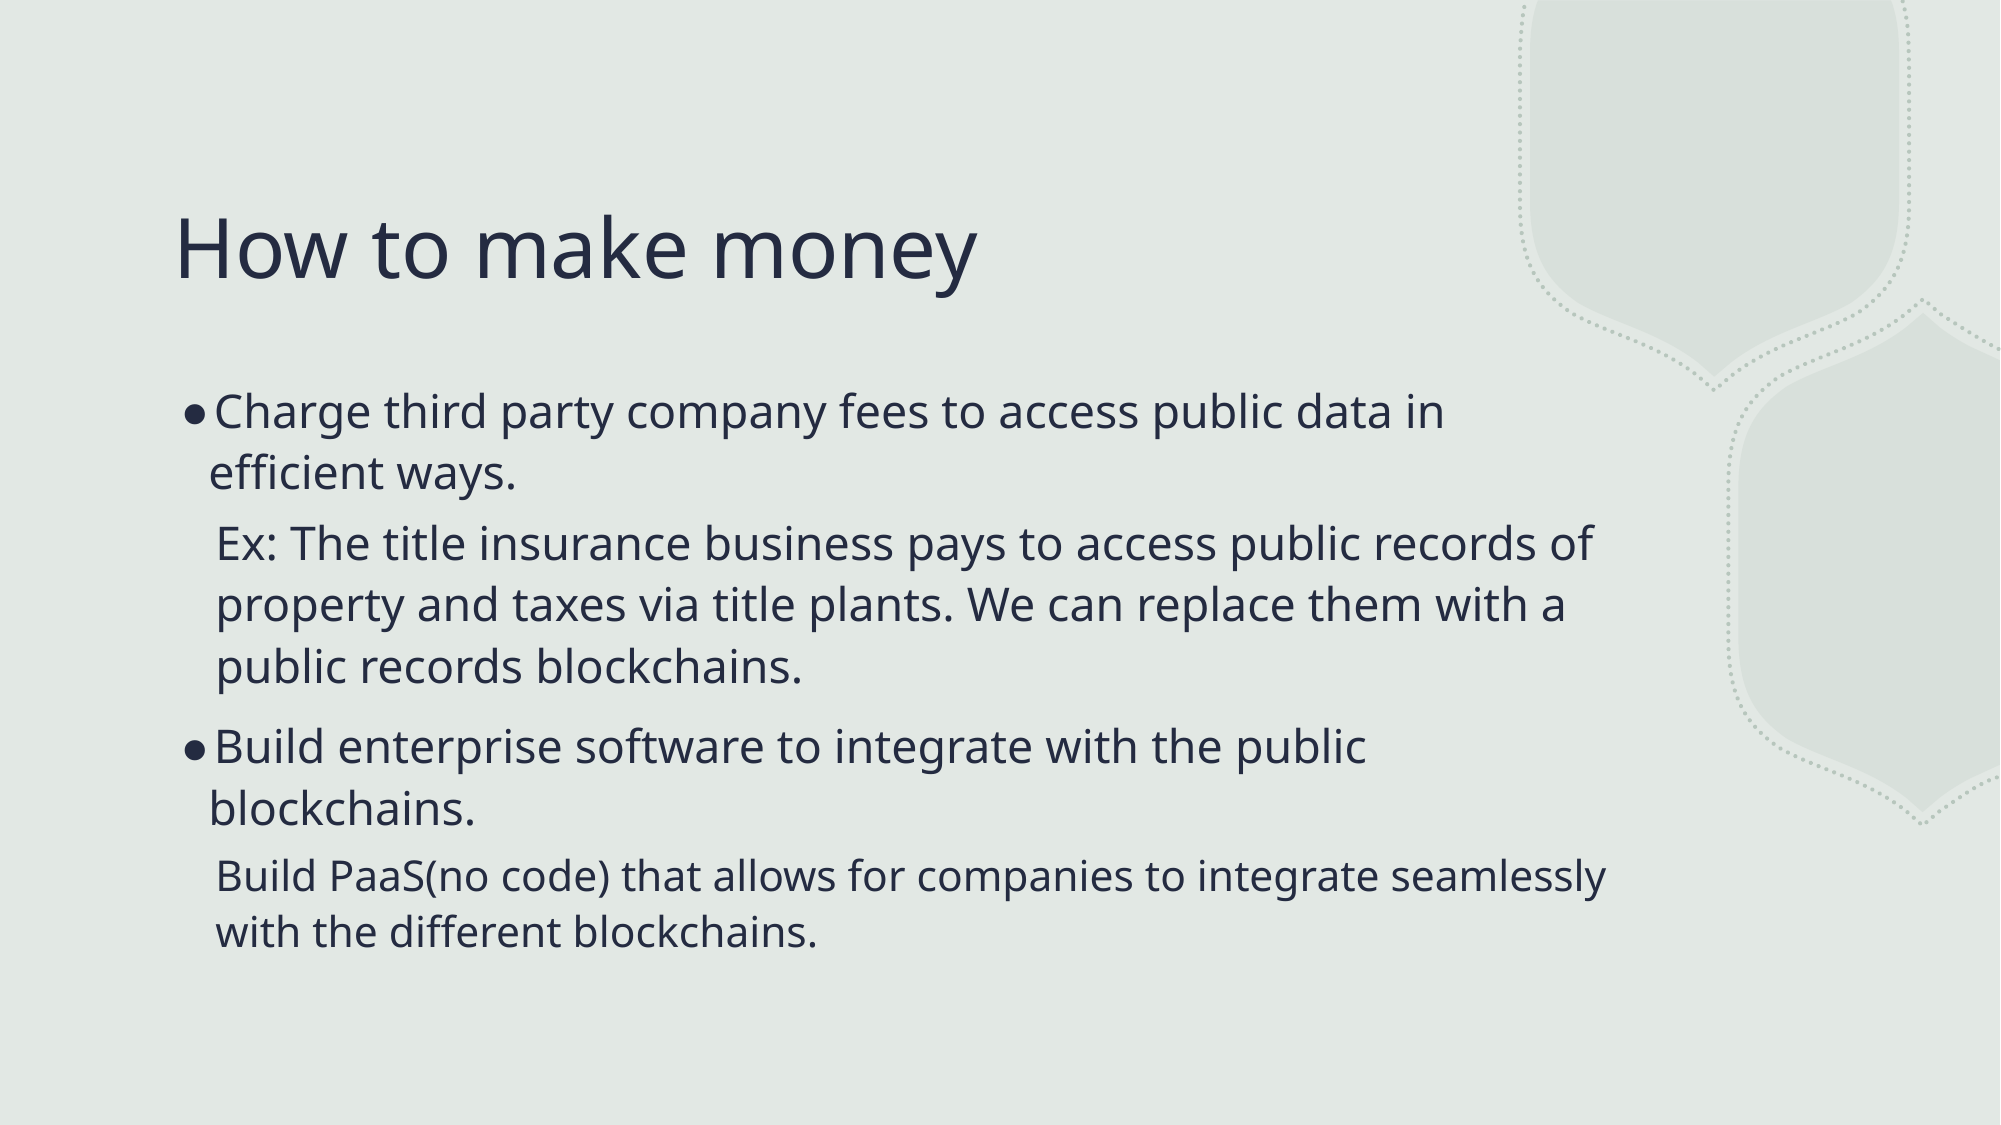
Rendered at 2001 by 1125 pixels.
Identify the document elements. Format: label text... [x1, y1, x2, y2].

list Charge third party company fees to access public data in efficient ways. Ex: The title insurance business pays to access public records of property and taxes via title plants. We can replace them with a public records blockchains. Build enterprise software to integrate with the public blockchains. Build PaaS(no code) that allows for companies to integrate seamlessly with the different blockchains. [158, 368, 1648, 968]
title How to make money [158, 157, 1648, 332]
